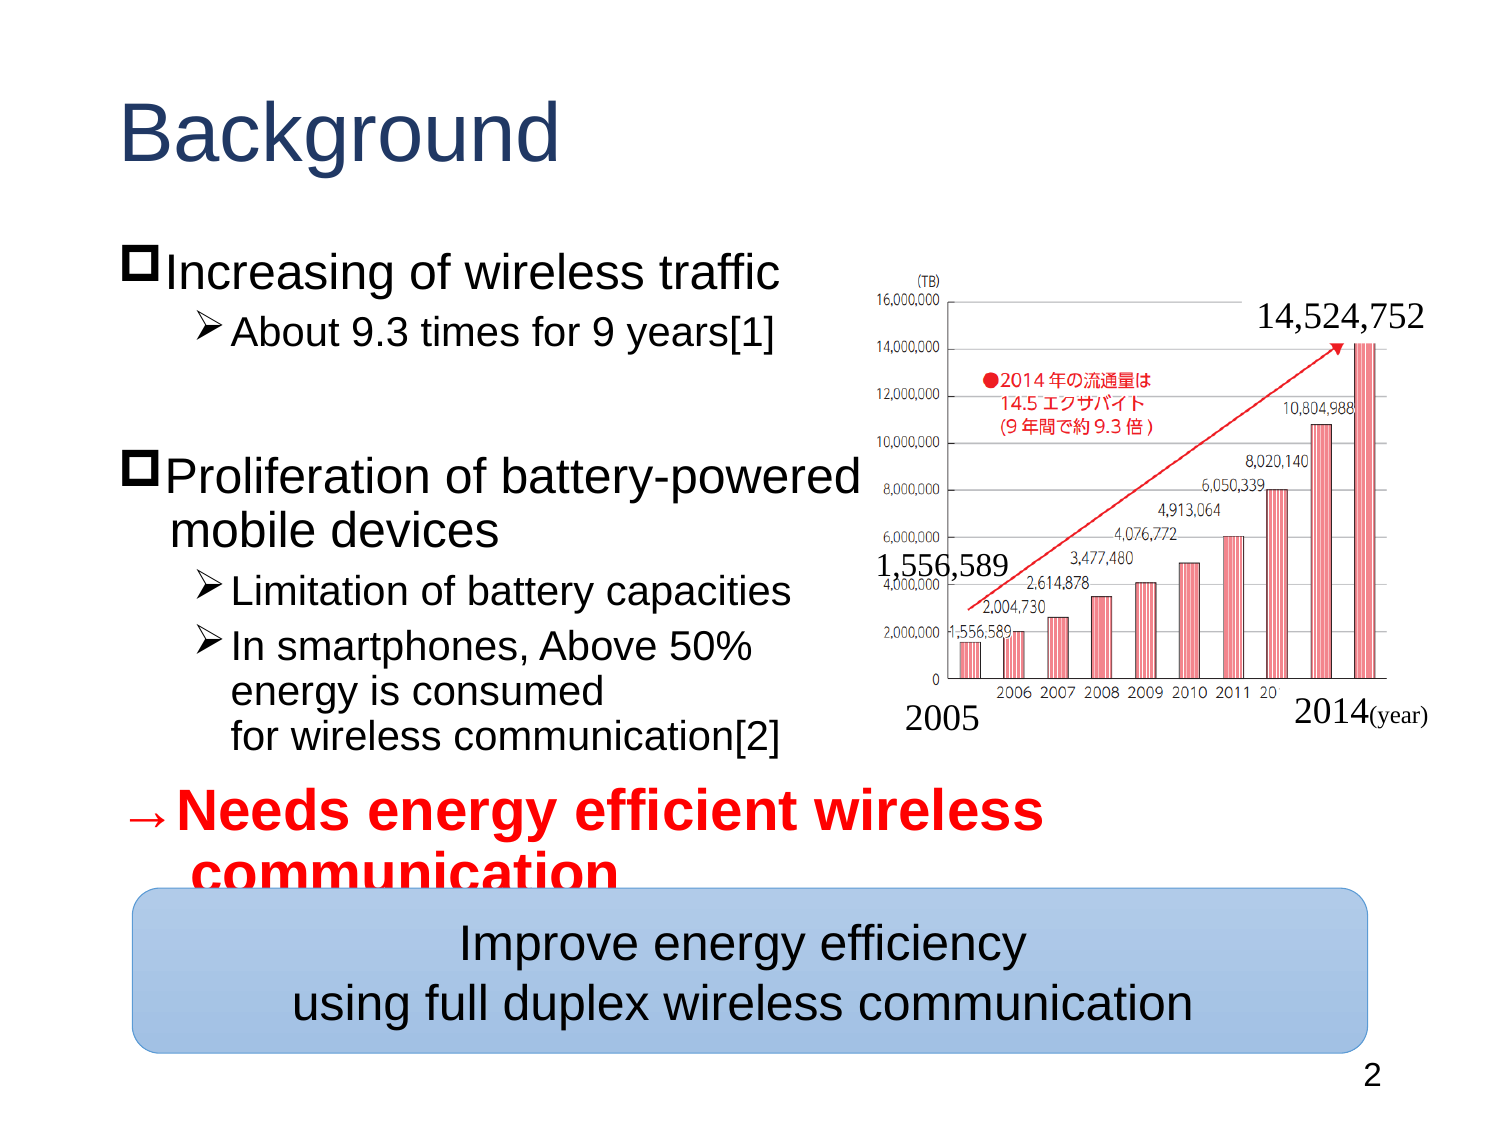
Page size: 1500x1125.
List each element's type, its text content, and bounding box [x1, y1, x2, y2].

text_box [860, 268, 1463, 746]
slide_number 2 [1059, 1042, 1397, 1103]
text_box Improve energy efficiency using full duplex wireless communication [131, 887, 1369, 1054]
list Increasing of wireless traffic About 9.3 times for 9 years[1] Proliferation of battery-powered mobile devices Limitation of battery capacities In smartphones, Above 50% energy is consumed for wireless communication[2] →Needs energy efficient wireless communication [103, 238, 1397, 1052]
title Background [103, 26, 1397, 238]
